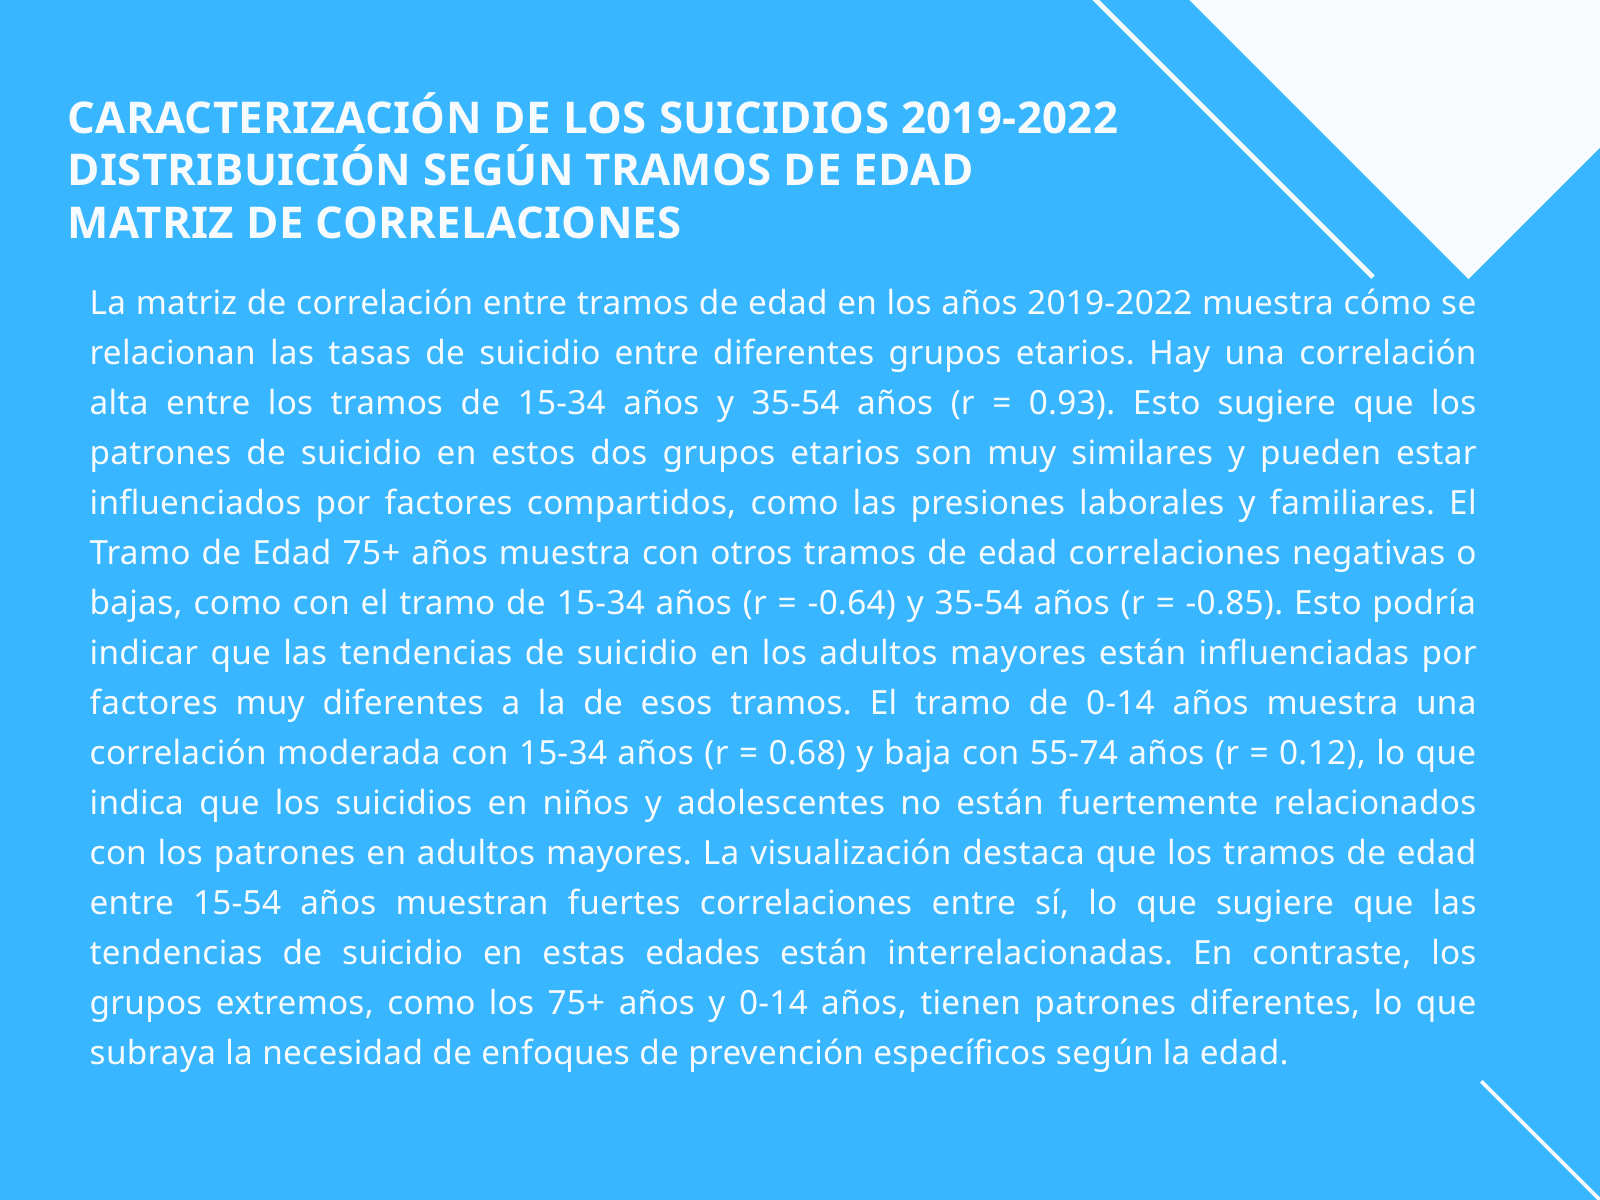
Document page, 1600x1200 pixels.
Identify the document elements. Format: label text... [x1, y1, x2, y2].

text_box [1339, 247, 1371, 271]
text_box CARACTERIZACIÓN DE LOS SUICIDIOS 2019-2022 DISTRIBUICIÓN SEGÚN TRAMOS DE EDAD MATRIZ DE CORRELACIONES [67, 89, 1416, 247]
text_box [1189, 0, 1600, 271]
text_box [1479, 1080, 1600, 1200]
text_box La matriz de correlación entre tramos de edad en los años 2019-2022 muestra cómo se relacionan las tasas de suicidio entre diferentes grupos etarios. Hay una correlación alta entre los tramos de 15-34 años y 35-54 años (r = 0.93). Esto sugiere que los patrones de suicidio en estos dos grupos etarios son muy similares y pueden estar influenciados por factores compartidos, como las presiones laborales y familiares. El Tramo de Edad 75+ años muestra con otros tramos de edad correlaciones negativas o bajas, como con el tramo de 15-34 años (r = -0.64) y 35-54 años (r = -0.85). Esto podría indicar que las tendencias de suicidio en los adultos mayores están influenciadas por factores muy diferentes a la de esos tramos. El tramo de 0-14 años muestra una correlación moderada con 15-34 años (r = 0.68) y baja con 55-74 años (r = 0.12), lo que indica que los suicidios en niños y adolescentes no están fuertemente relacionados con los patrones en adultos mayores. La visualización destaca que los tramos de edad entre 15-54 años muestran fuertes correlaciones entre sí, lo que sugiere que las tendencias de suicidio en estas edades están interrelacionadas. En contraste, los grupos extremos, como los 75+ años y 0-14 años, tienen patrones diferentes, lo que subraya la necesidad de enfoques de prevención específicos según la edad. [89, 271, 1480, 1072]
text_box [1092, 0, 1189, 89]
